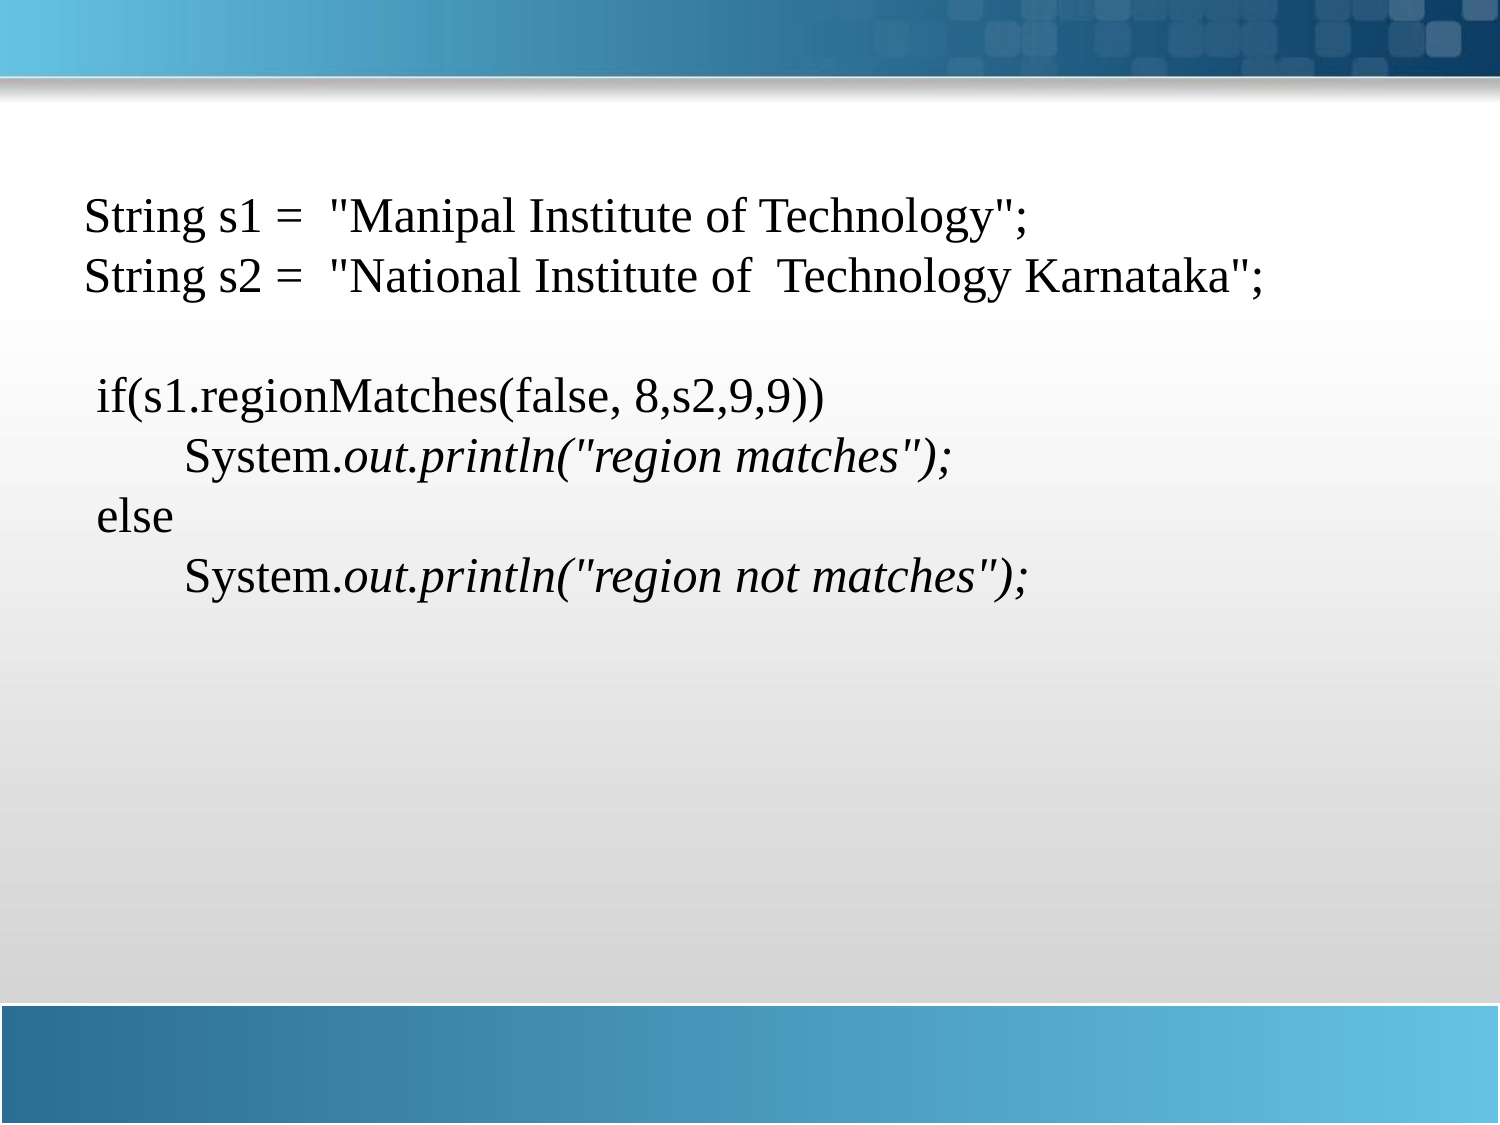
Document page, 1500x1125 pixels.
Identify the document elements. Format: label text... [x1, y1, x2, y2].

text_box String s1 = "Manipal Institute of Technology"; String s2 = "National Institute of Technology Karnataka"; if(s1.regionMatches(false, 8,s2,9,9)) System.out.println("region matches"); else System.out.println("region not matches"); [68, 174, 1432, 615]
picture [0, 0, 1500, 1004]
text_box [0, 1004, 1500, 1125]
